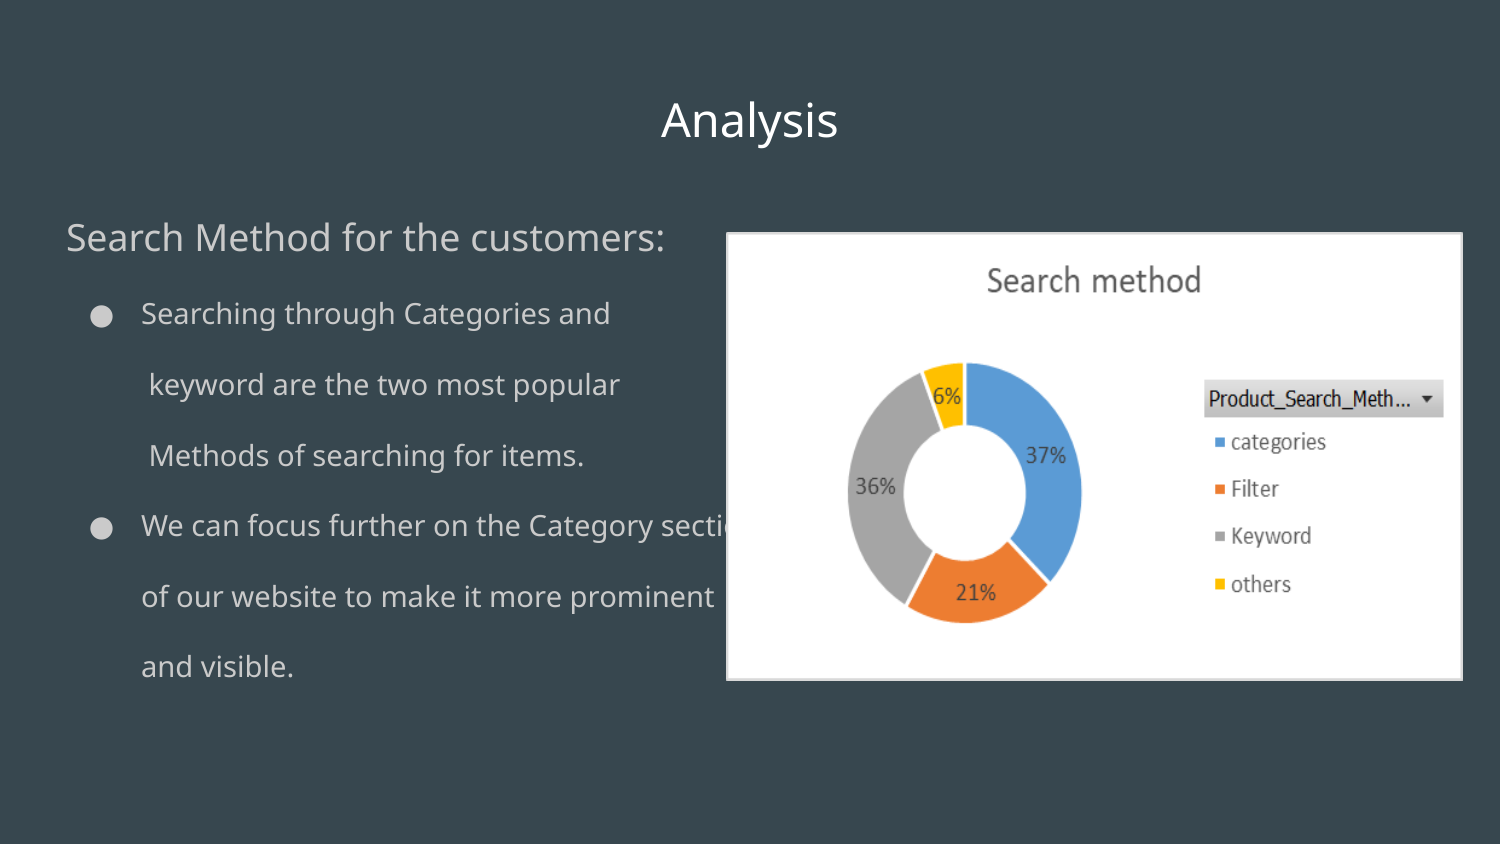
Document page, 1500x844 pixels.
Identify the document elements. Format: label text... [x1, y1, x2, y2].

list Search Method for the customers: Searching through Categories and keyword are the two most popular Methods of searching for items. We can focus further on the Category section of our website to make it more prominent and visible. [51, 189, 1449, 750]
title Analysis [51, 72, 1449, 167]
picture [726, 232, 1464, 681]
